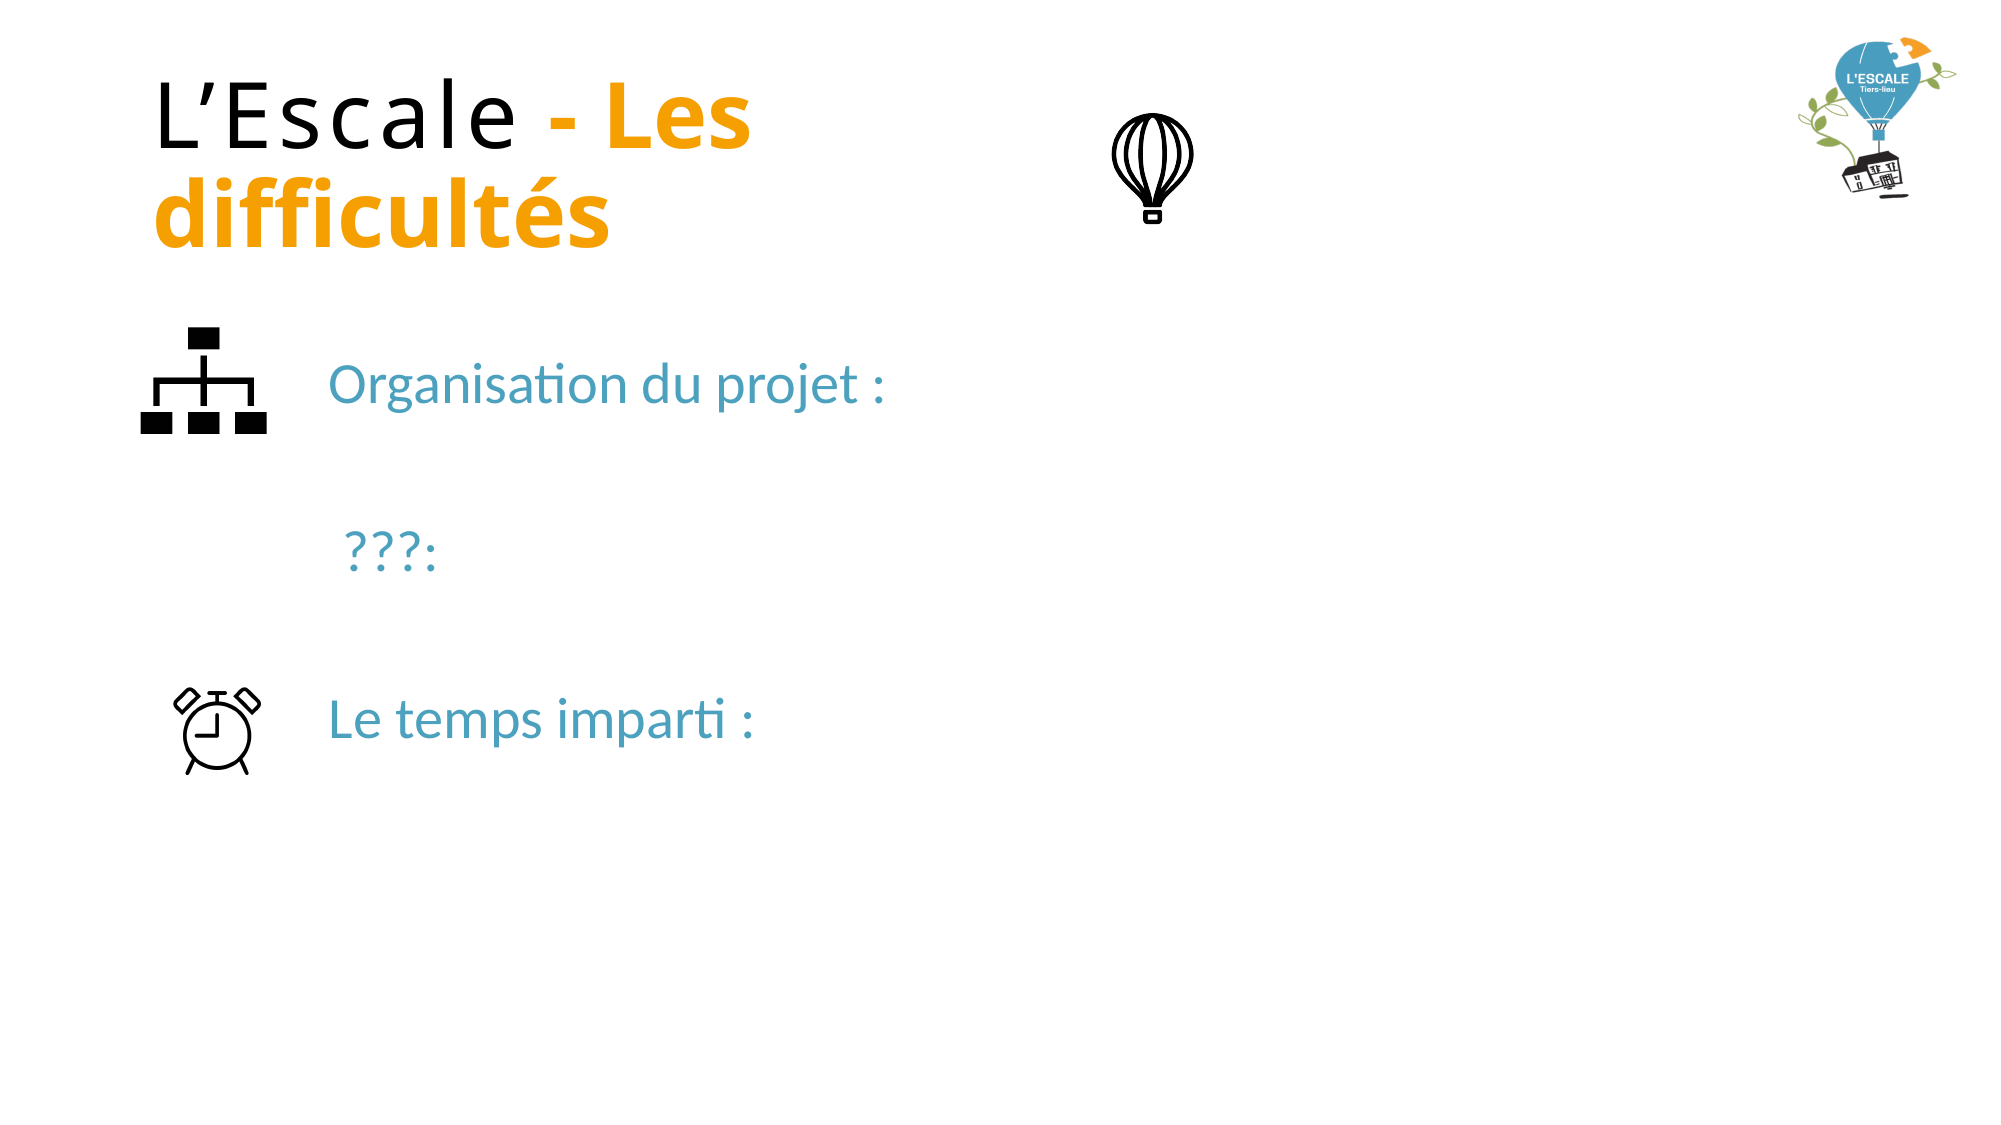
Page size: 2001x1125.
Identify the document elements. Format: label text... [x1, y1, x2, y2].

picture [155, 669, 279, 793]
picture [1768, 28, 1984, 207]
list Organisation du projet : ???: Le temps imparti : [314, 345, 1863, 1014]
picture [1091, 108, 1213, 229]
title L’Escale - Les difficultés [137, 59, 1186, 278]
picture [128, 305, 279, 456]
